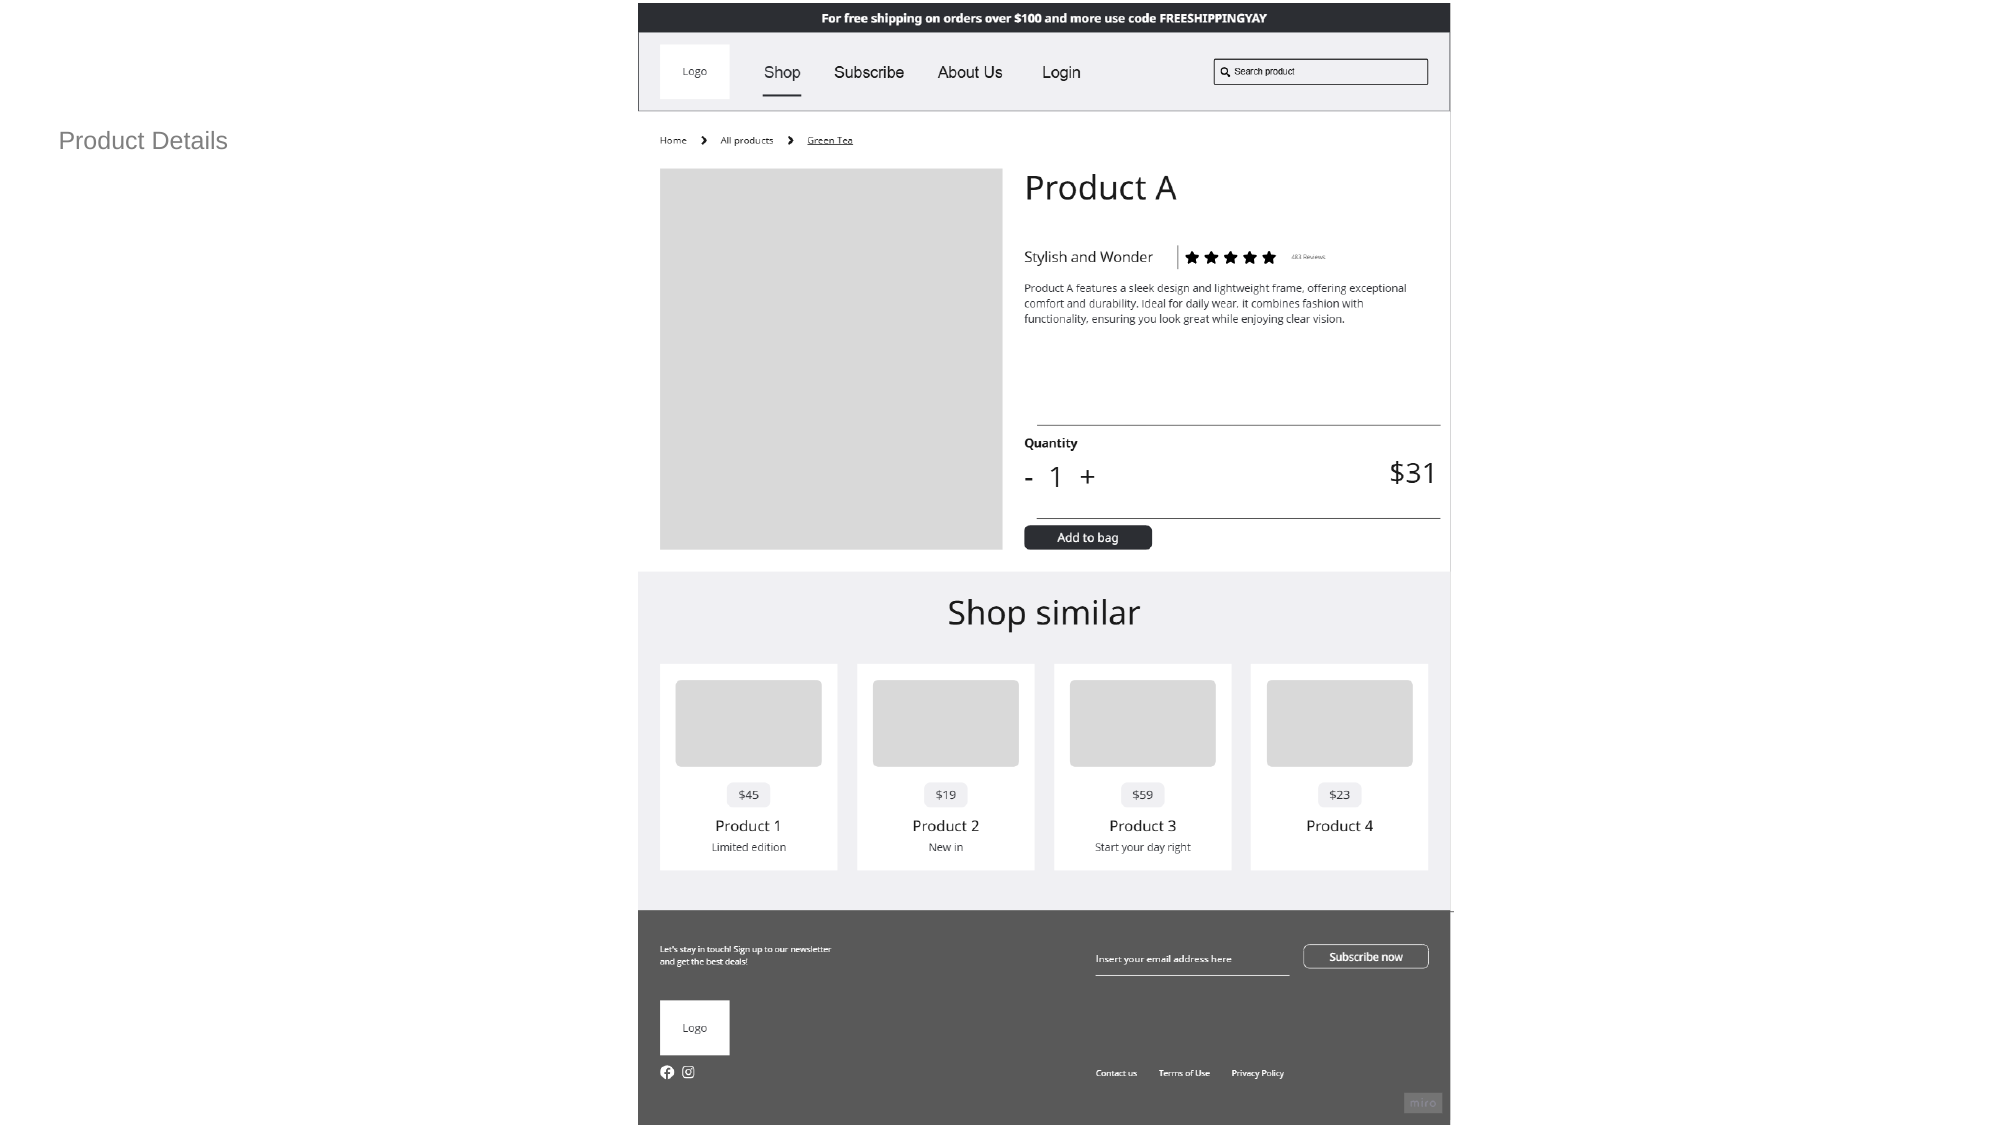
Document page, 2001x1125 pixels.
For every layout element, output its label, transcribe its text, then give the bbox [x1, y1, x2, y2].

picture [638, 3, 1455, 1125]
text_box Product Details [43, 117, 428, 163]
